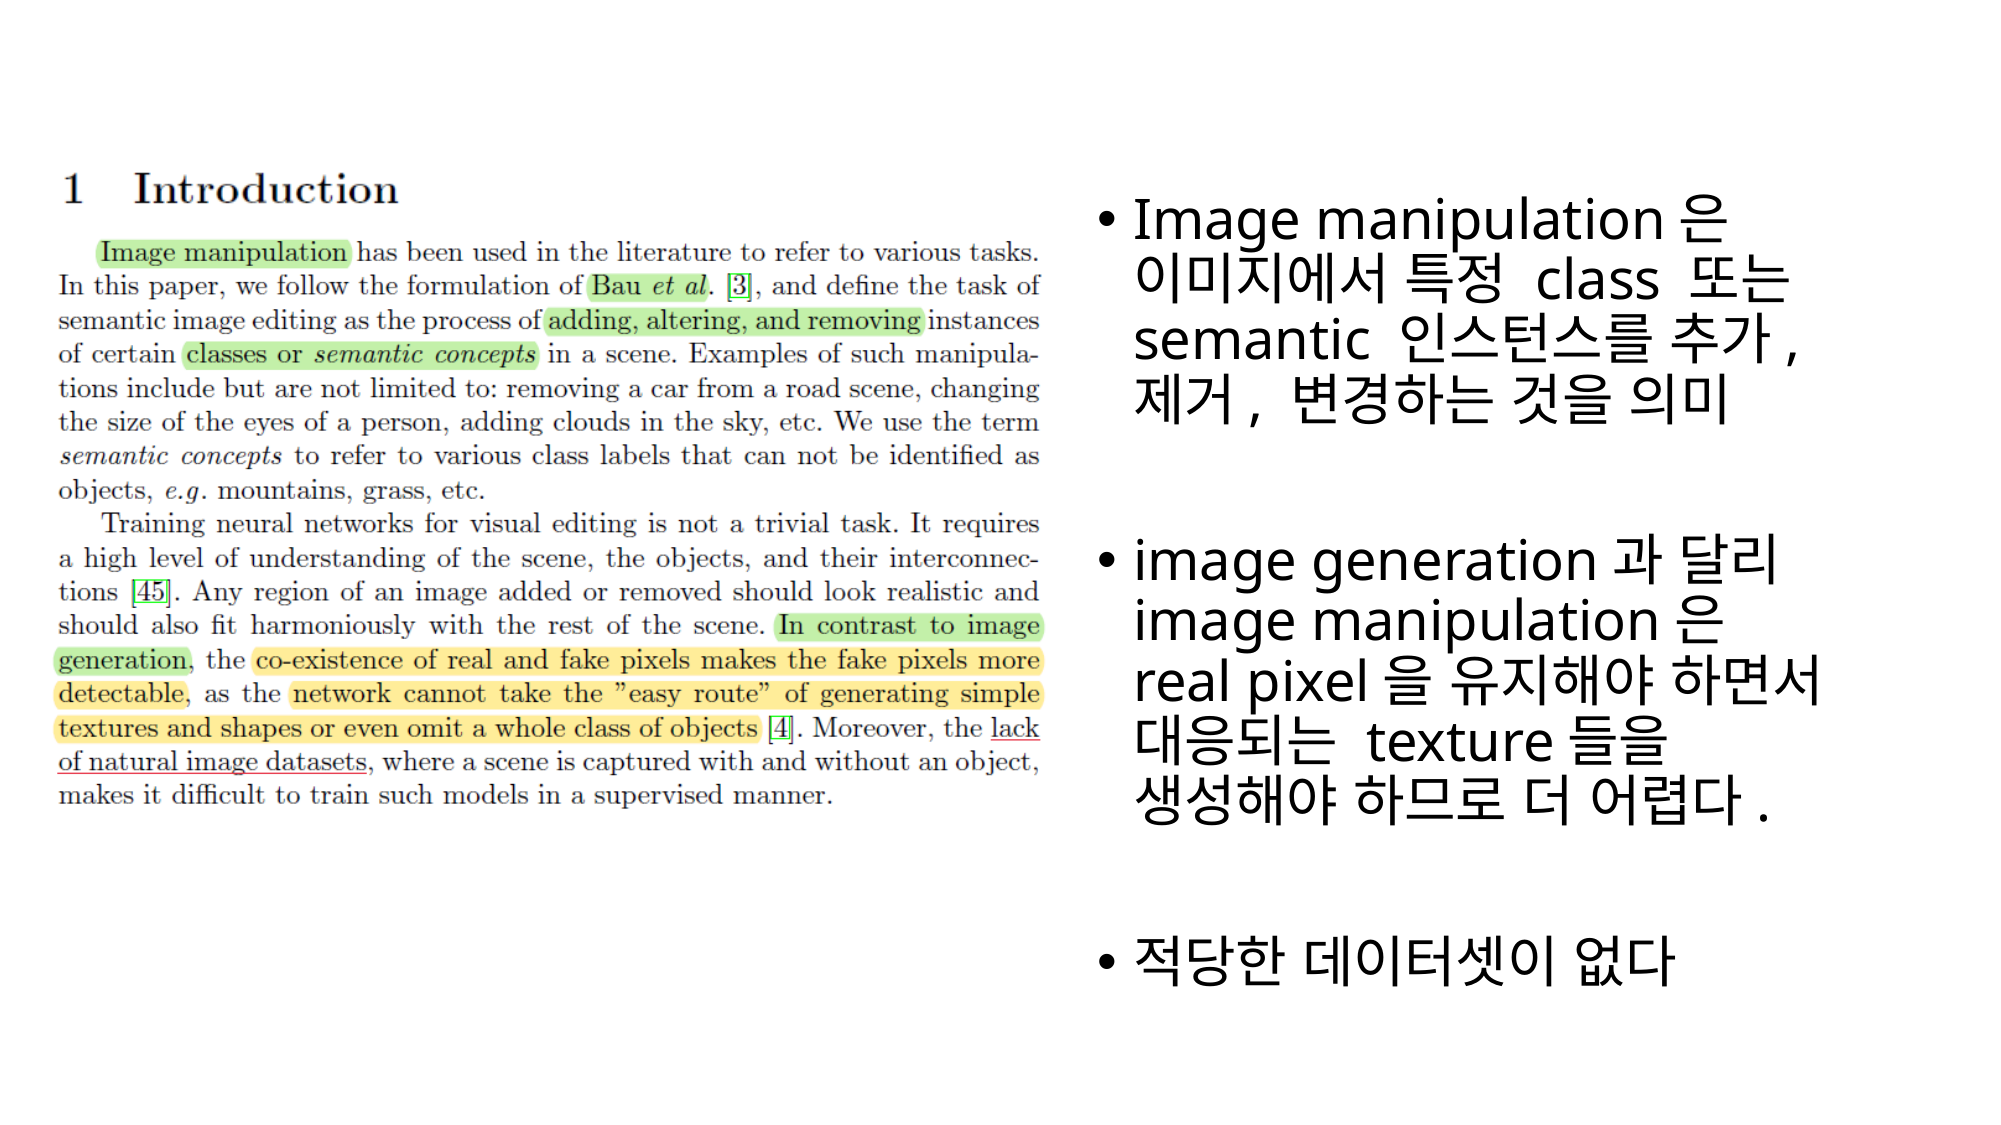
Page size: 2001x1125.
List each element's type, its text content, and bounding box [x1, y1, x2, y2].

list Image manipulation은 이미지에서 특정 class 또는 semantic 인스턴스를 추가, 제거, 변경하는 것을 의미 image generation과 달리 image manipulation은 real pixel을 유지해야 하면서 대응되는 texture들을 생성해야 하므로 더 어렵다. 적당한 데이터셋이 없다 [1082, 183, 1863, 1014]
picture [45, 235, 1059, 810]
picture [32, 151, 439, 216]
